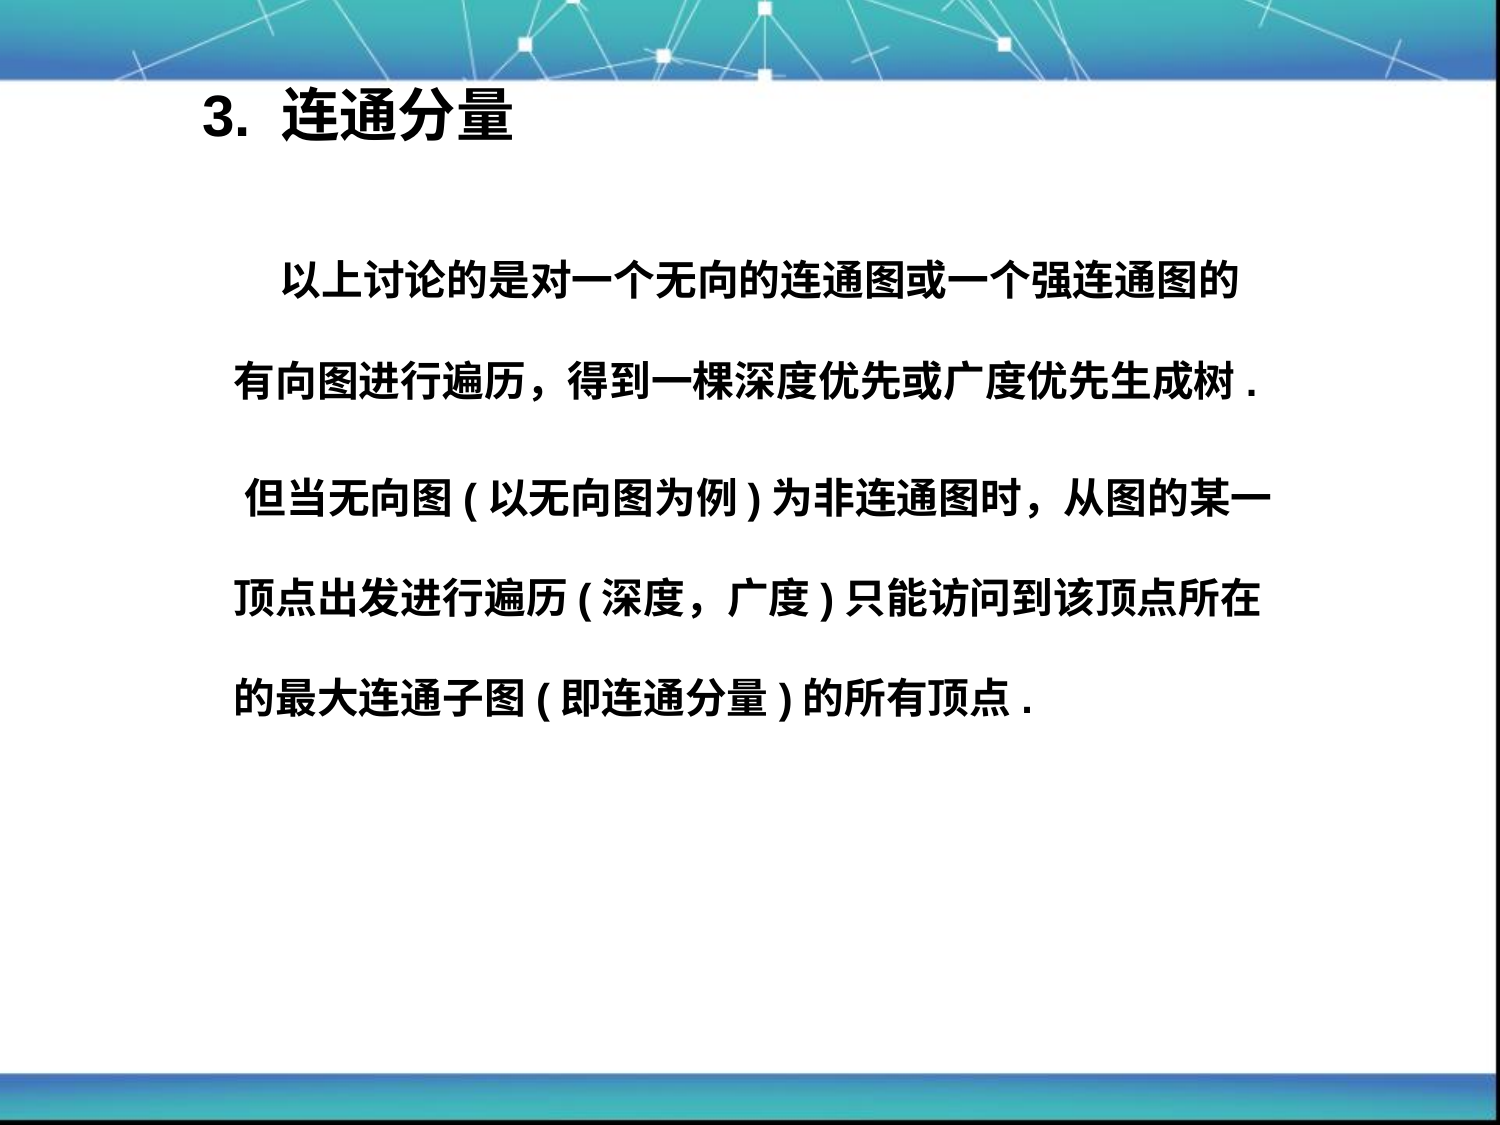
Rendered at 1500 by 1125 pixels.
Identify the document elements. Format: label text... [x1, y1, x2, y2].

title 3. 连通分量 [187, 62, 1463, 163]
list 以上讨论的是对一个无向的连通图或一个强连通图的 有向图进行遍历，得到一棵深度优先或广度优先生成树. 但当无向图(以无向图为例)为非连通图时，从图的某一 顶点出发进行遍历(深度，广度)只能访问到该顶点所在 的最大连通子图(即连通分量)的所有顶点. [162, 237, 1438, 1075]
picture [0, 0, 1500, 1125]
